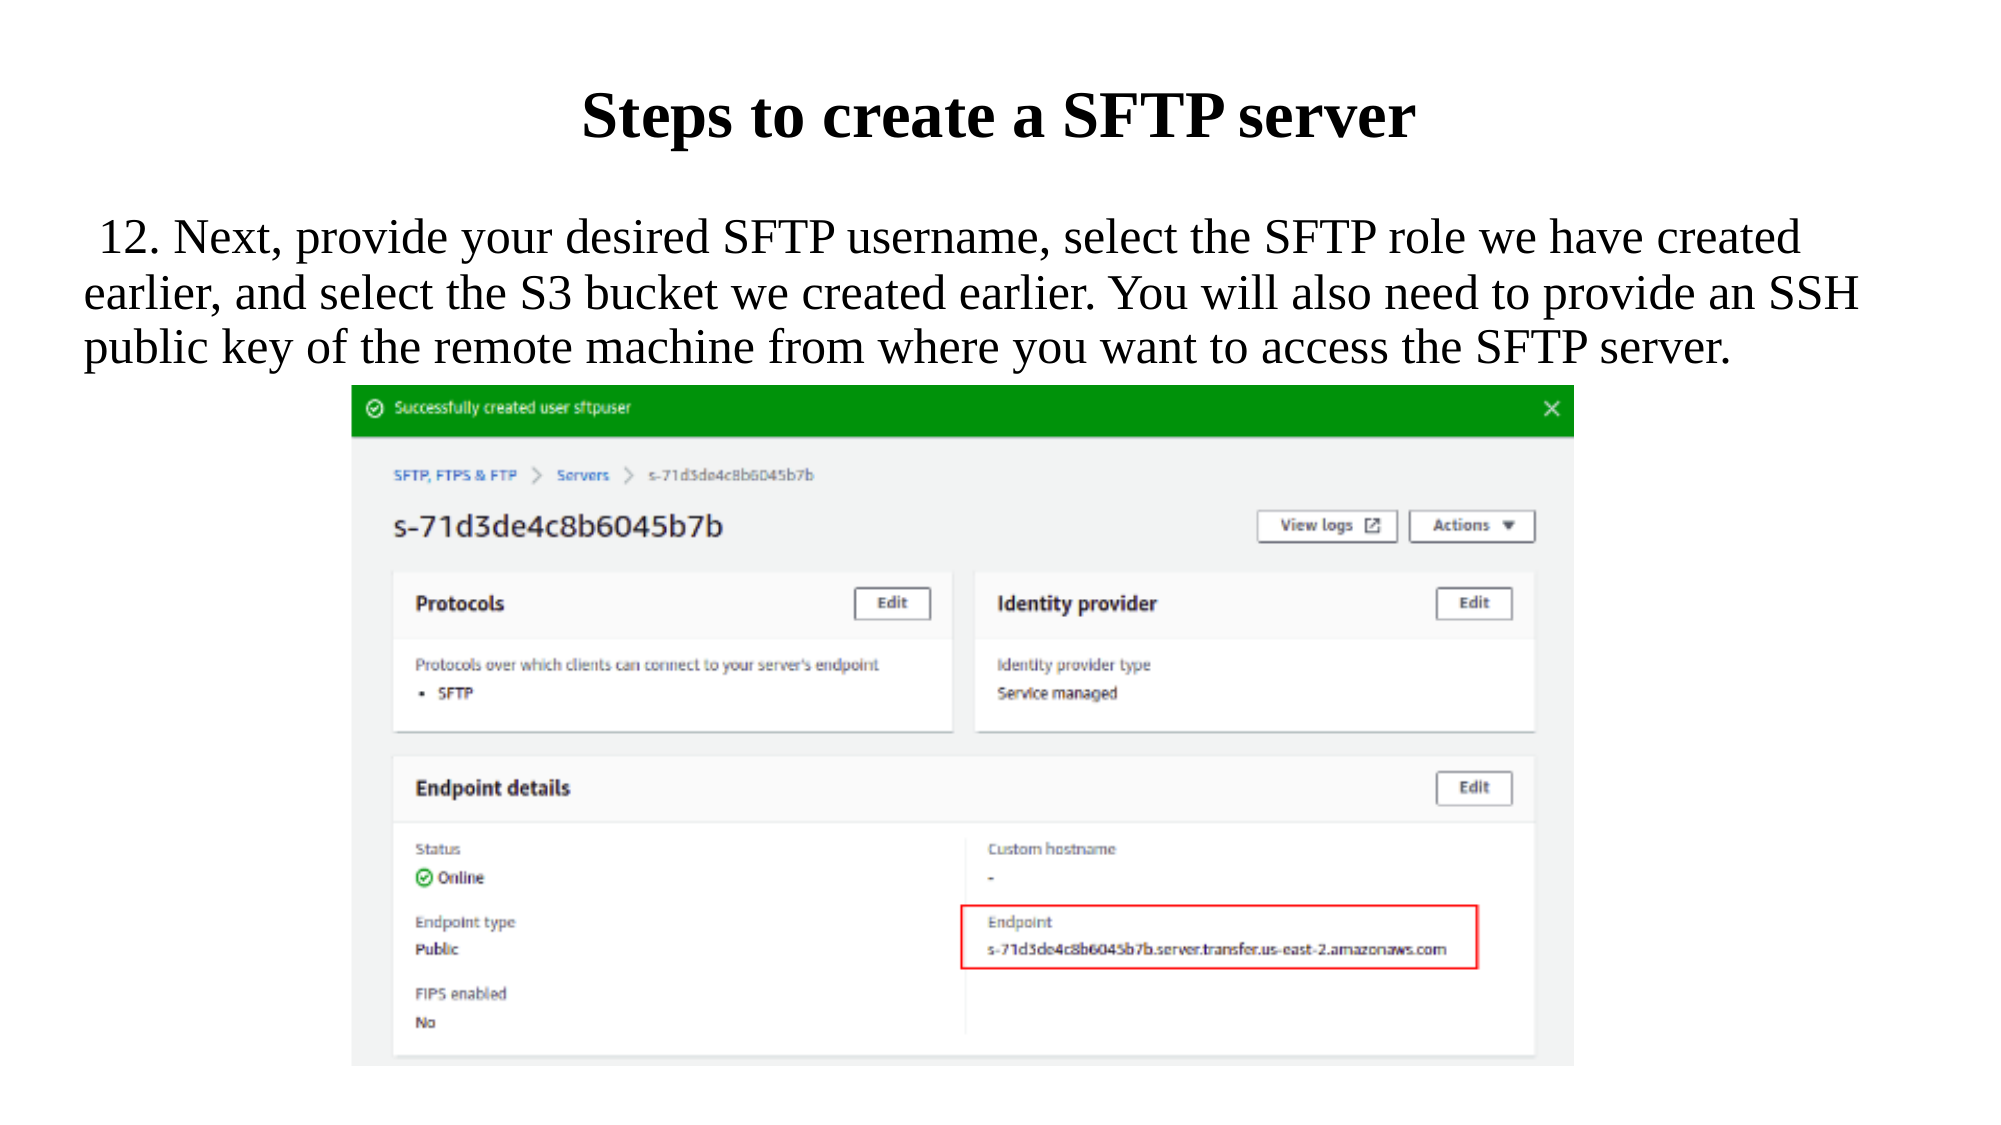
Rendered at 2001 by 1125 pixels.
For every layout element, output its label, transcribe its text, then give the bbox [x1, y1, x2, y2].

title Steps to create a SFTP server [137, 59, 1863, 172]
picture [350, 385, 1574, 1066]
list 12. Next, provide your desired SFTP username, select the SFTP role we have created earlier, and select the S3 bucket we created earlier. You will also need to provide an SSH public key of the remote machine from where you want to access the SFTP server. [68, 195, 1968, 1125]
